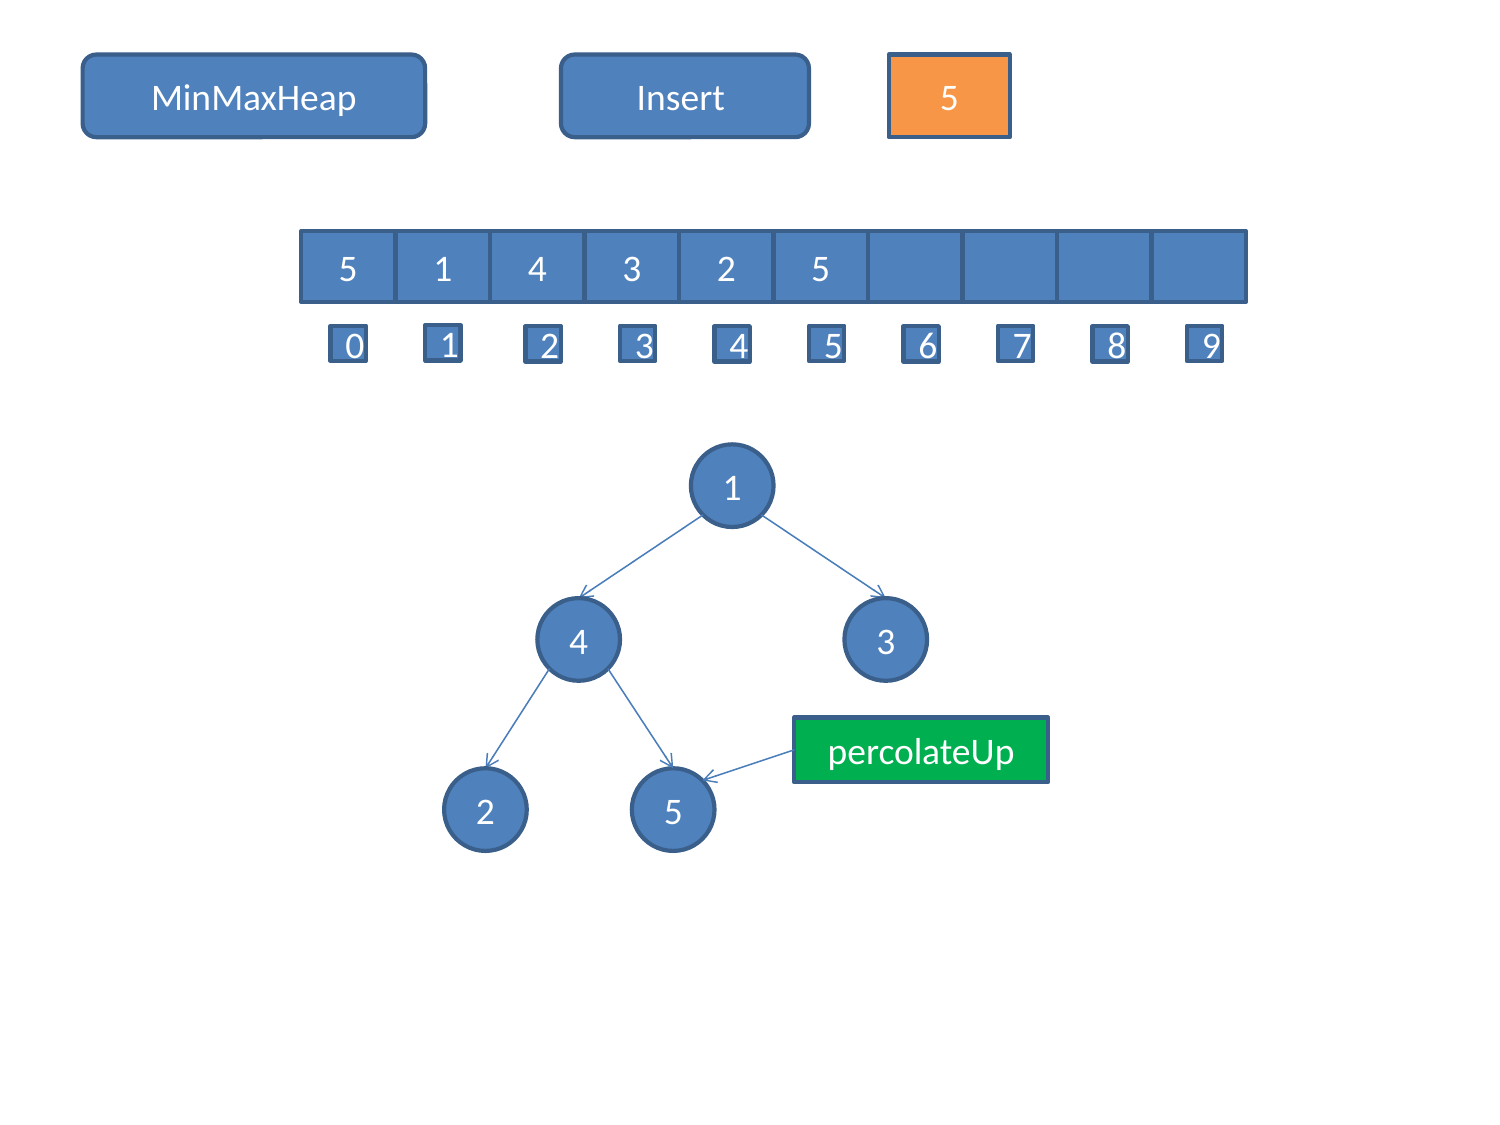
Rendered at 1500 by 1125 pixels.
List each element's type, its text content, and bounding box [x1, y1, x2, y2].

text_box 3 [582, 229, 677, 304]
text_box [960, 229, 1055, 304]
text_box Insert [558, 52, 812, 140]
text_box 2 [677, 229, 771, 304]
text_box 1 [688, 442, 776, 530]
text_box 3 [618, 324, 657, 363]
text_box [485, 668, 550, 769]
text_box 6 [901, 324, 941, 364]
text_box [702, 749, 795, 781]
text_box MinMaxHeap [80, 52, 428, 140]
text_box 4 [535, 596, 623, 683]
text_box 5 [887, 52, 1012, 139]
text_box 5 [807, 324, 846, 363]
text_box 8 [1090, 324, 1130, 364]
text_box 7 [996, 324, 1035, 363]
text_box 4 [712, 324, 752, 364]
text_box 5 [771, 229, 866, 304]
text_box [607, 668, 674, 769]
text_box [1149, 229, 1248, 304]
text_box 2 [442, 766, 529, 854]
text_box 5 [299, 229, 393, 304]
text_box 2 [523, 324, 563, 364]
text_box 0 [328, 324, 368, 363]
text_box 4 [488, 229, 582, 304]
text_box [866, 229, 960, 304]
text_box 3 [842, 596, 930, 683]
text_box 1 [393, 229, 488, 304]
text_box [578, 514, 704, 599]
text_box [761, 514, 887, 599]
text_box 5 [629, 766, 717, 854]
text_box 1 [423, 323, 463, 363]
text_box [1055, 229, 1149, 304]
text_box 9 [1185, 324, 1224, 363]
text_box percolateUp [792, 715, 1050, 784]
